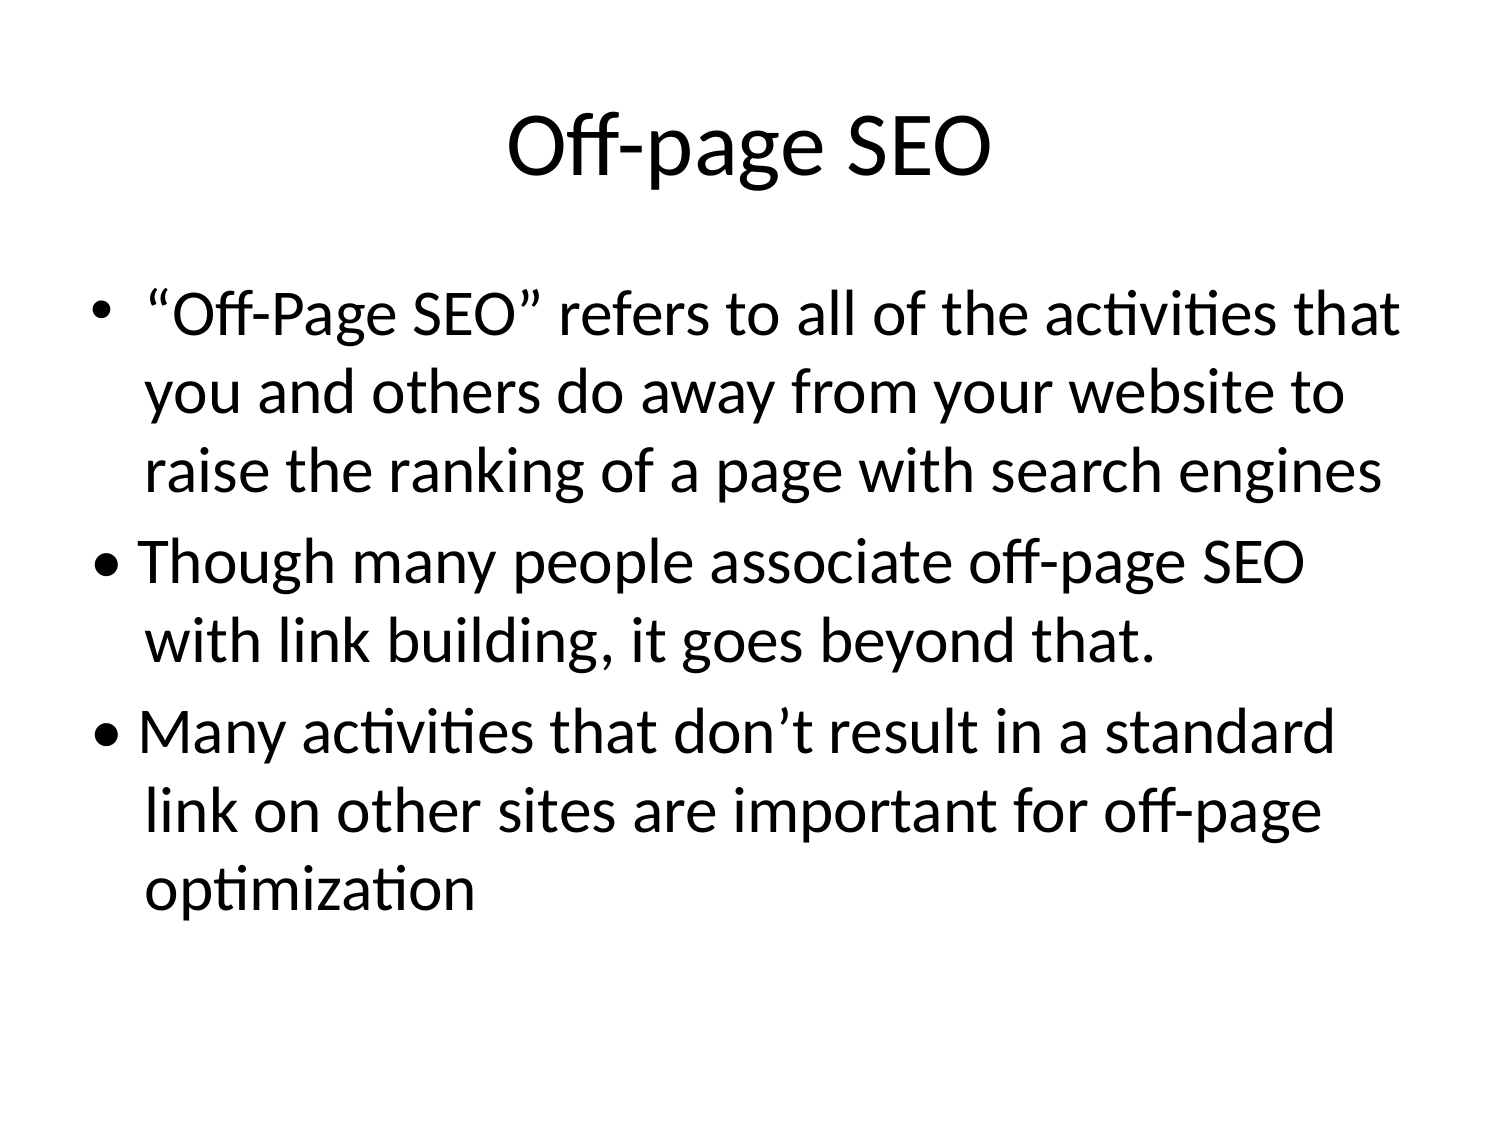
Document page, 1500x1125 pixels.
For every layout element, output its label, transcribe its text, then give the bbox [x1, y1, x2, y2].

list “Off-Page SEO” refers to all of the activities that you and others do away from your website to raise the ranking of a page with search engines • Though many people associate off-page SEO with link building, it goes beyond that. • Many activities that don’t result in a standard link on other sites are important for off-page optimization [75, 262, 1425, 1005]
title Off-page SEO [75, 45, 1425, 233]
